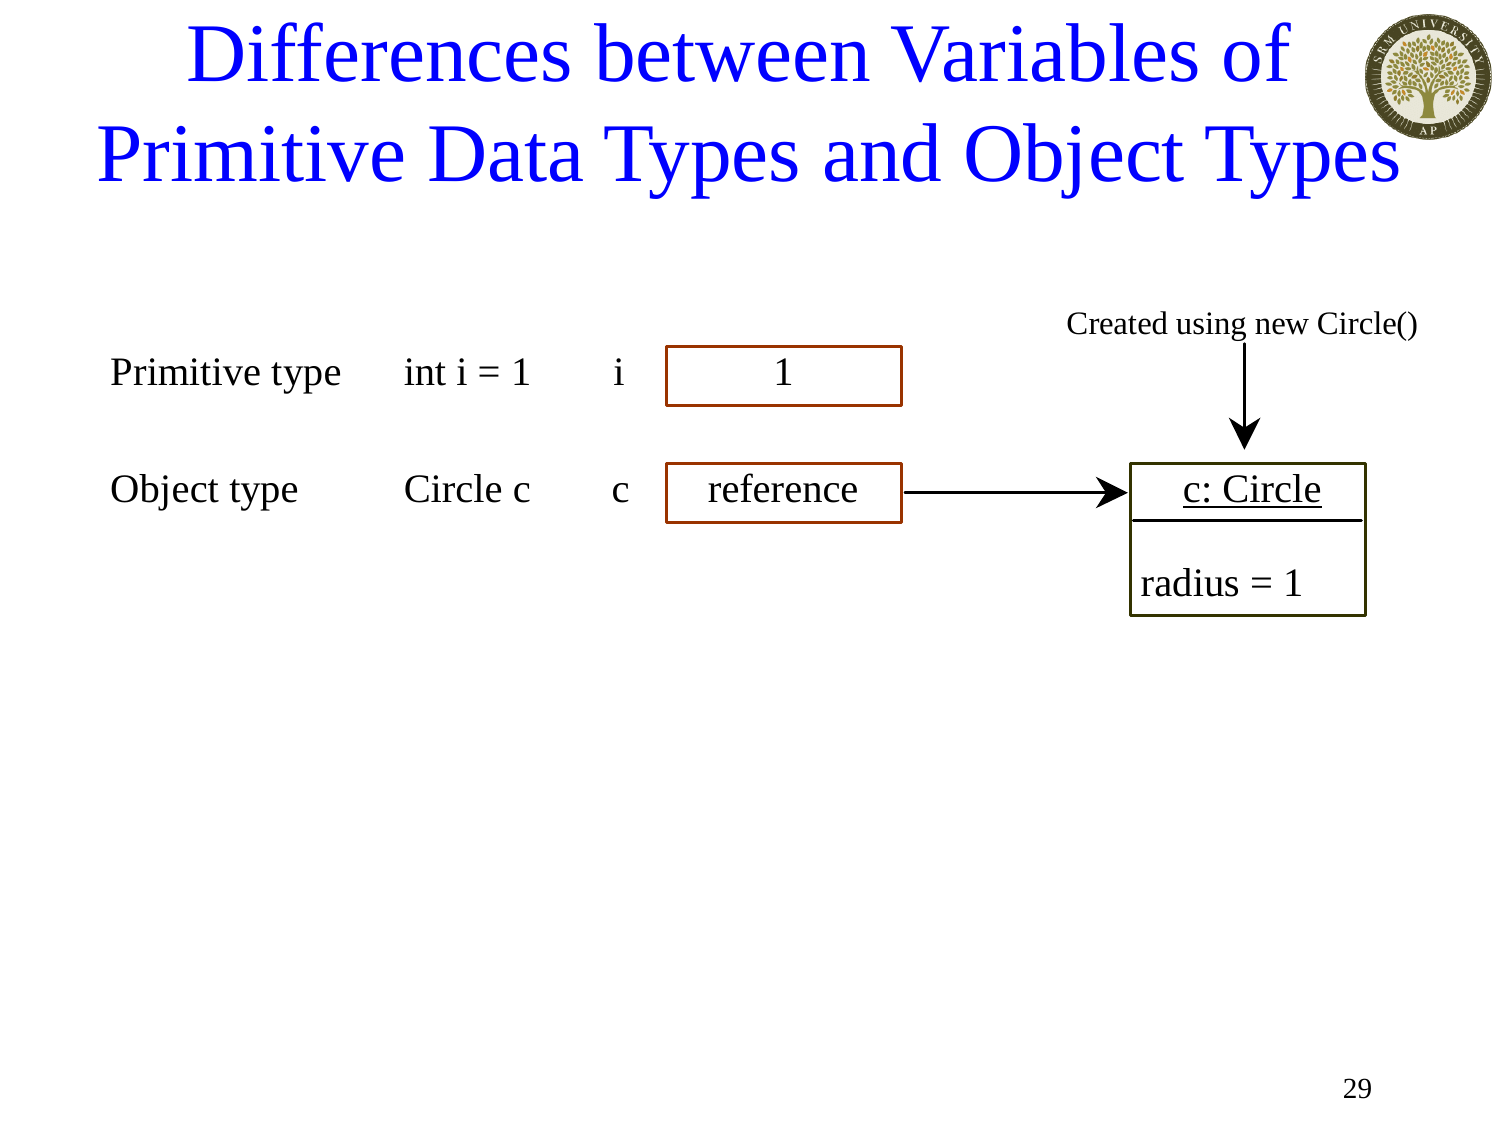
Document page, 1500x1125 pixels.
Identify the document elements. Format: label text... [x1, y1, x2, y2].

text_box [49, 287, 1463, 636]
picture [1362, 1, 1499, 62]
slide_number 29 [1074, 1049, 1388, 1125]
title Differences between Variables of Primitive Data Types and Object Types [0, 62, 1500, 235]
